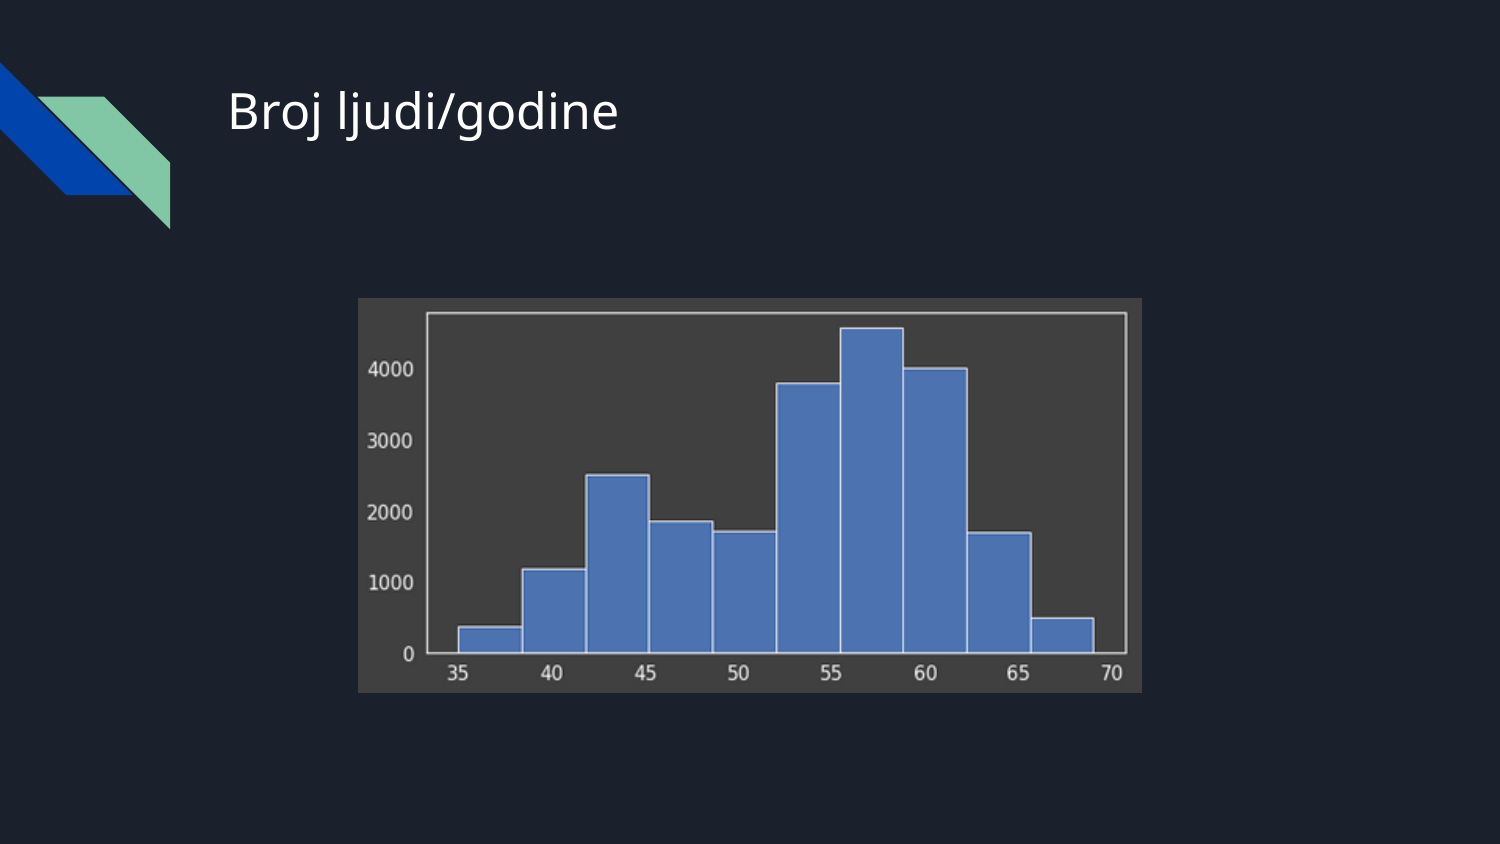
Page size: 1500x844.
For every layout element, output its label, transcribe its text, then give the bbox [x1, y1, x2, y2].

picture [358, 298, 1142, 693]
title Broj ljudi/godine [212, 64, 1368, 215]
